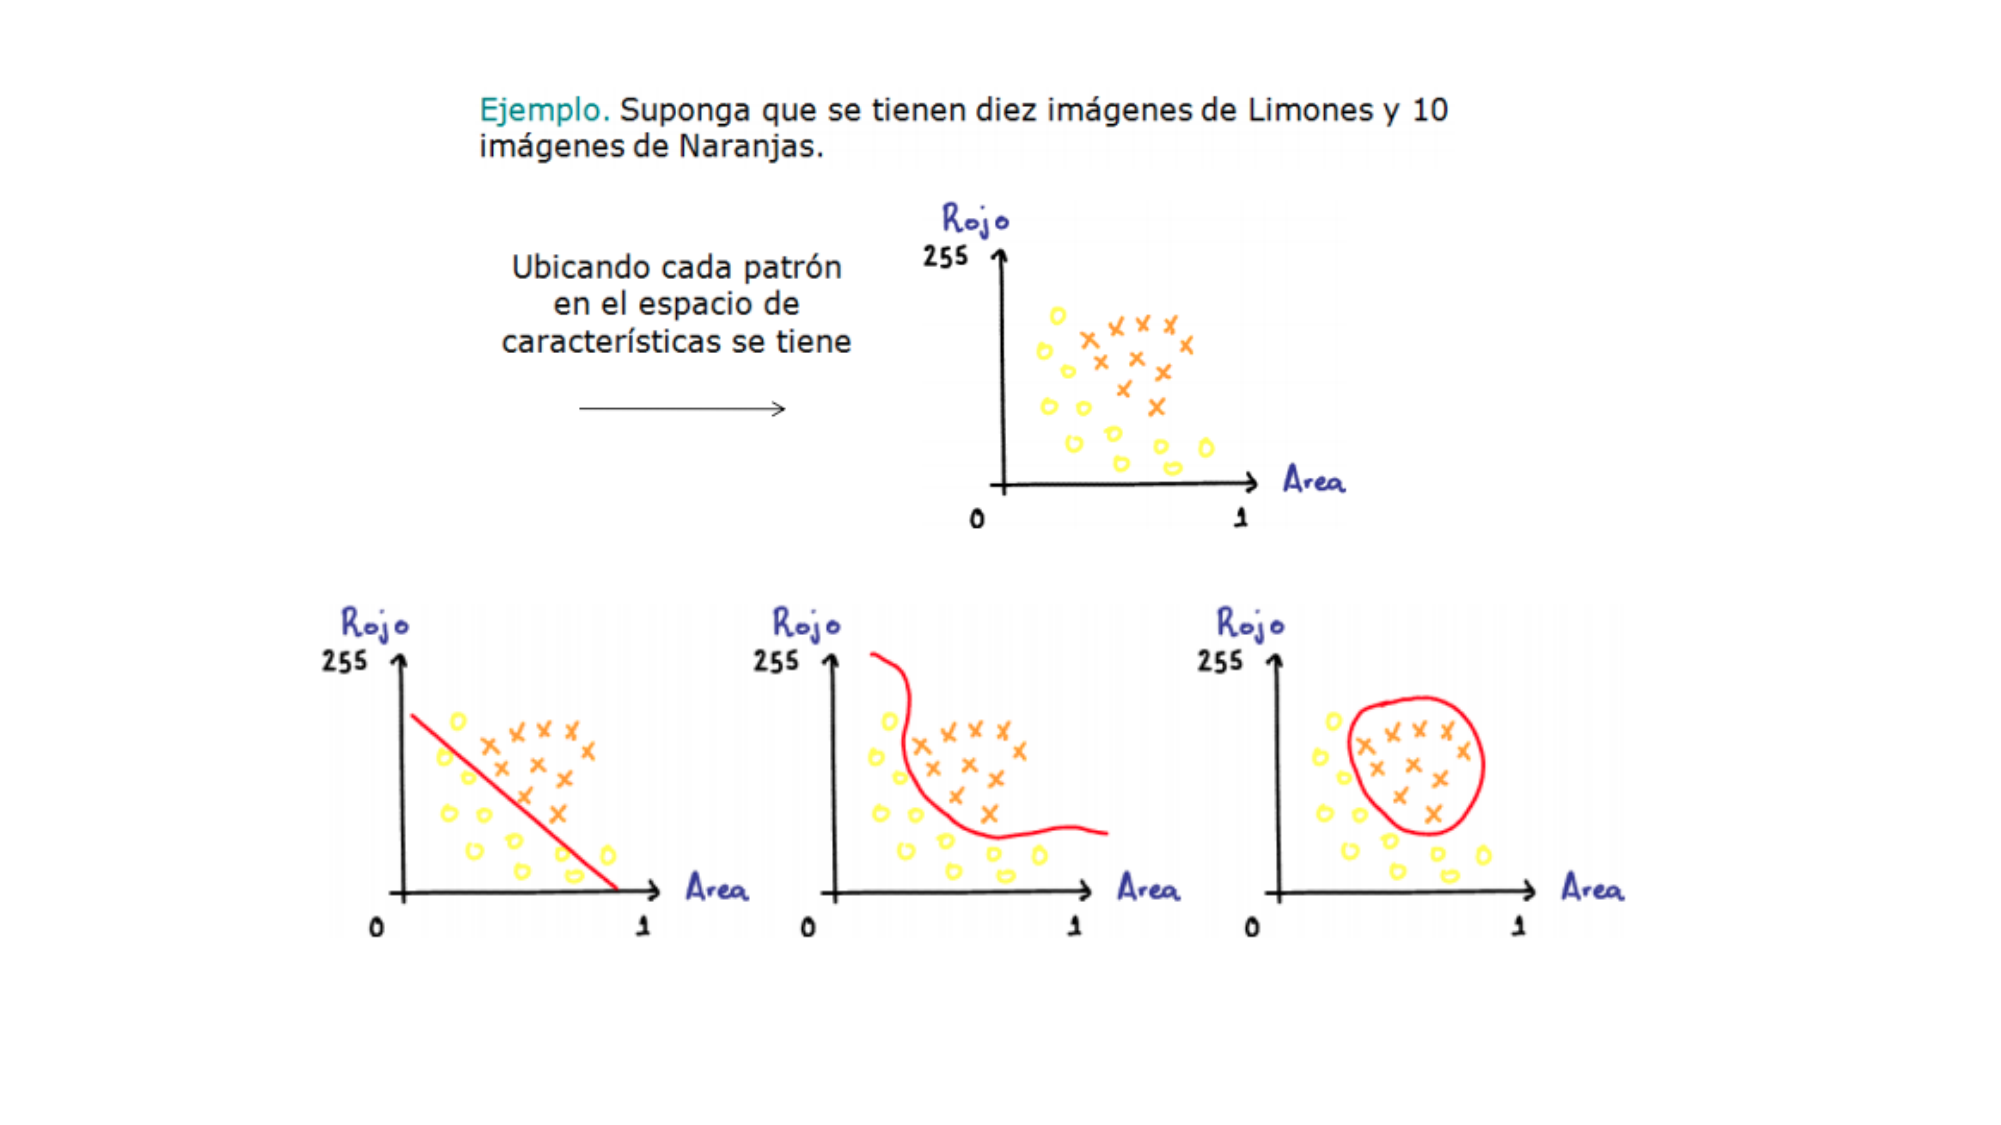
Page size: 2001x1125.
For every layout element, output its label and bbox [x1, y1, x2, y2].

picture [456, 81, 1544, 563]
list [287, 562, 1713, 977]
